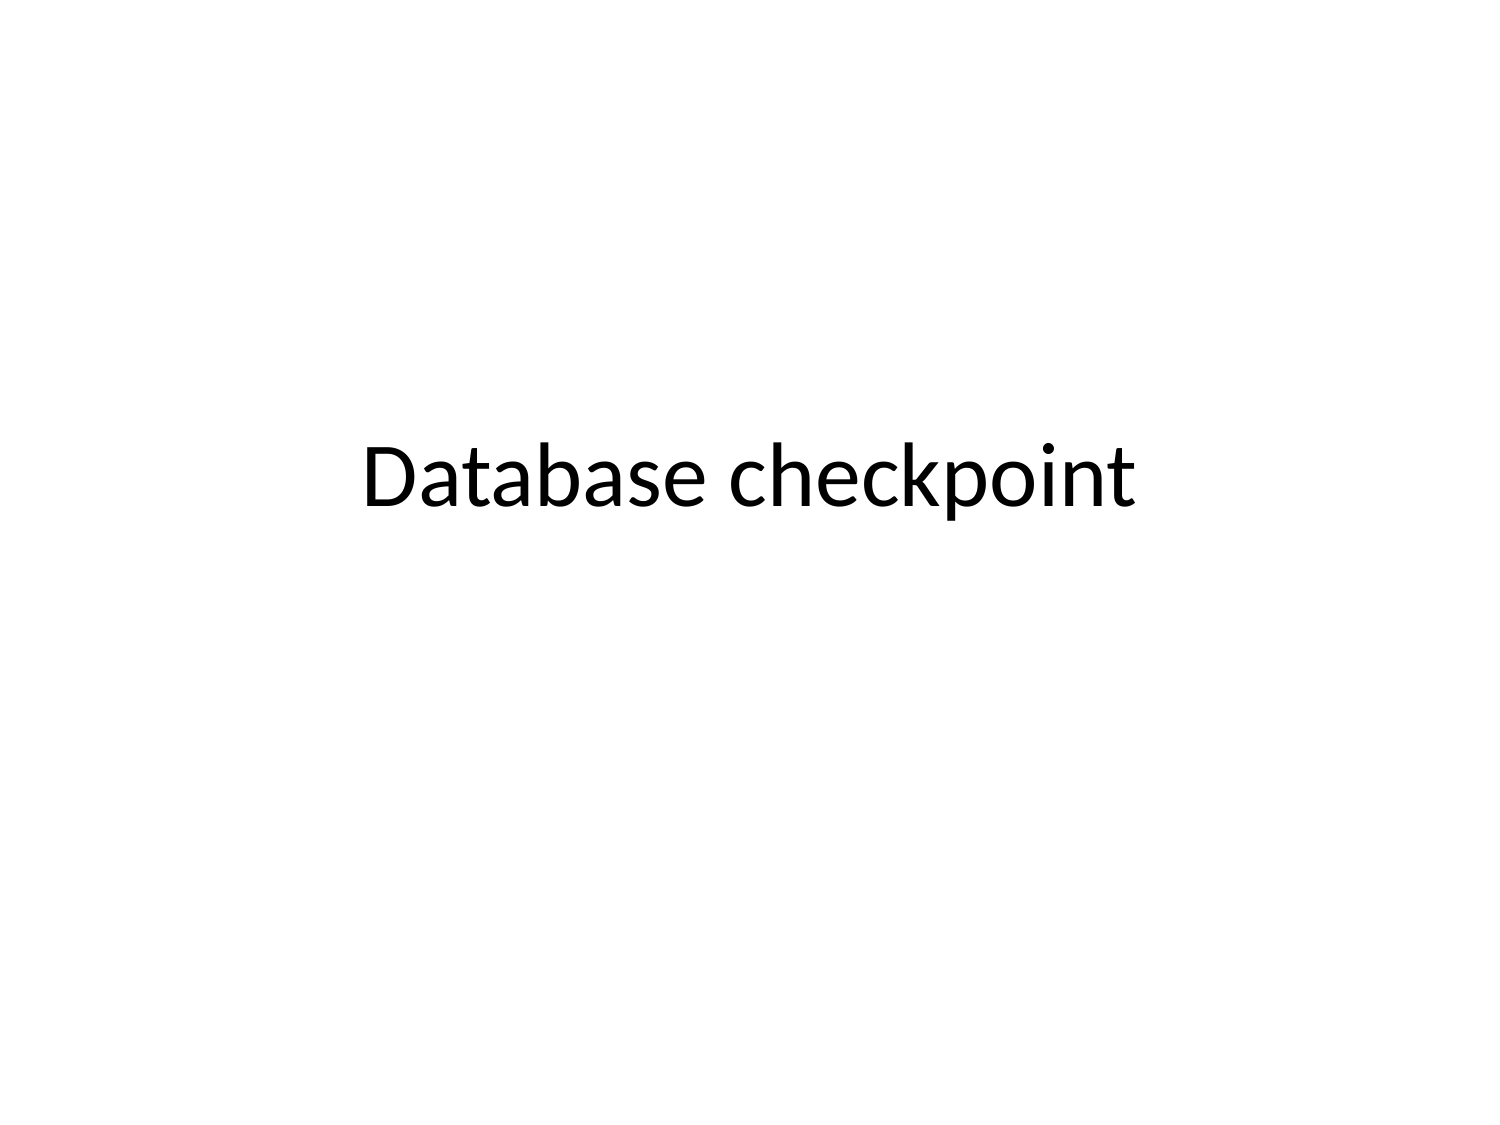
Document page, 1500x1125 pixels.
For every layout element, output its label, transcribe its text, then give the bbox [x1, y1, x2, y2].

title Database checkpoint [112, 349, 1388, 591]
